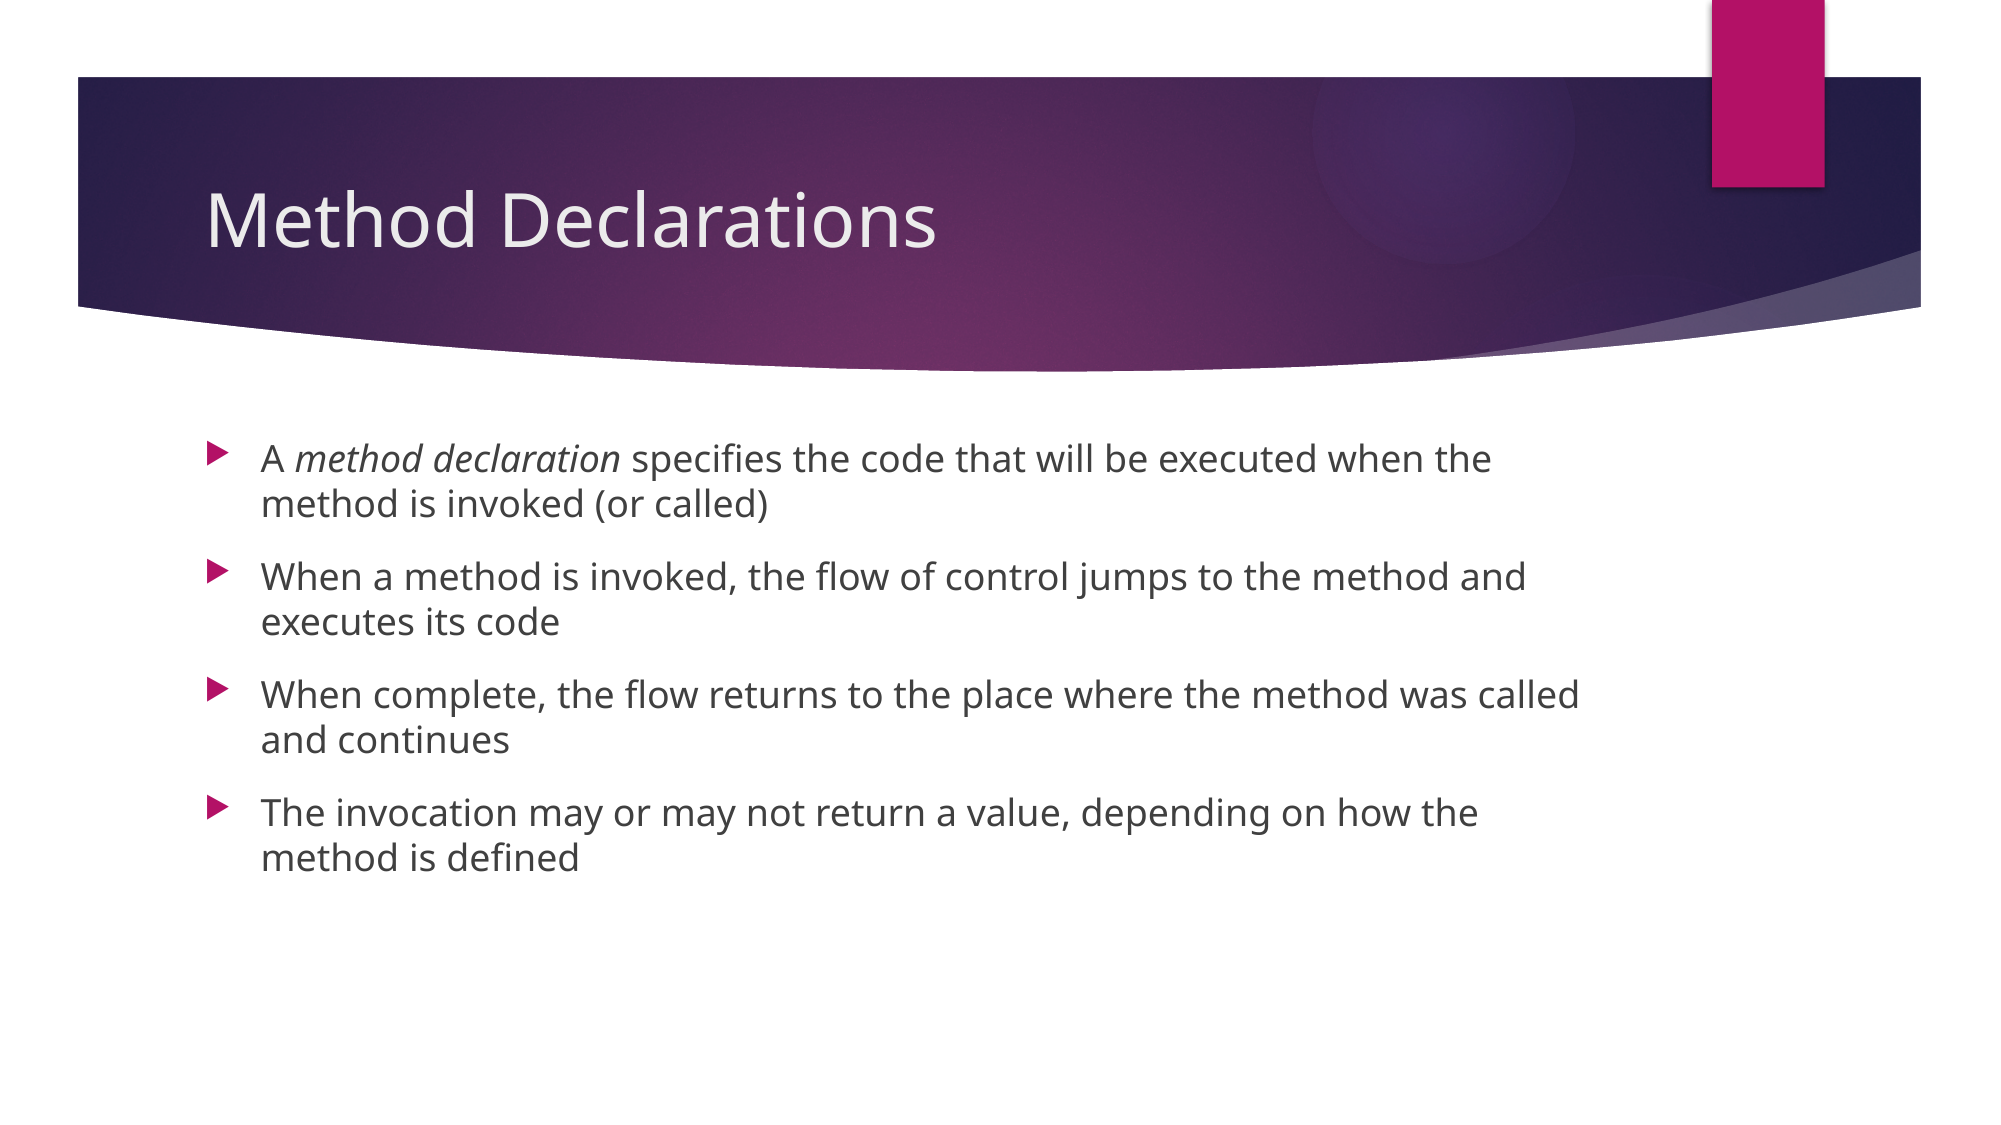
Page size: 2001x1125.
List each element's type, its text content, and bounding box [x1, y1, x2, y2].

list A method declaration specifies the code that will be executed when the method is invoked (or called) When a method is invoked, the flow of control jumps to the method and executes its code When complete, the flow returns to the place where the method was called and continues The invocation may or may not return a value, depending on how the method is defined [189, 427, 1638, 988]
title Method Declarations [189, 159, 1627, 276]
